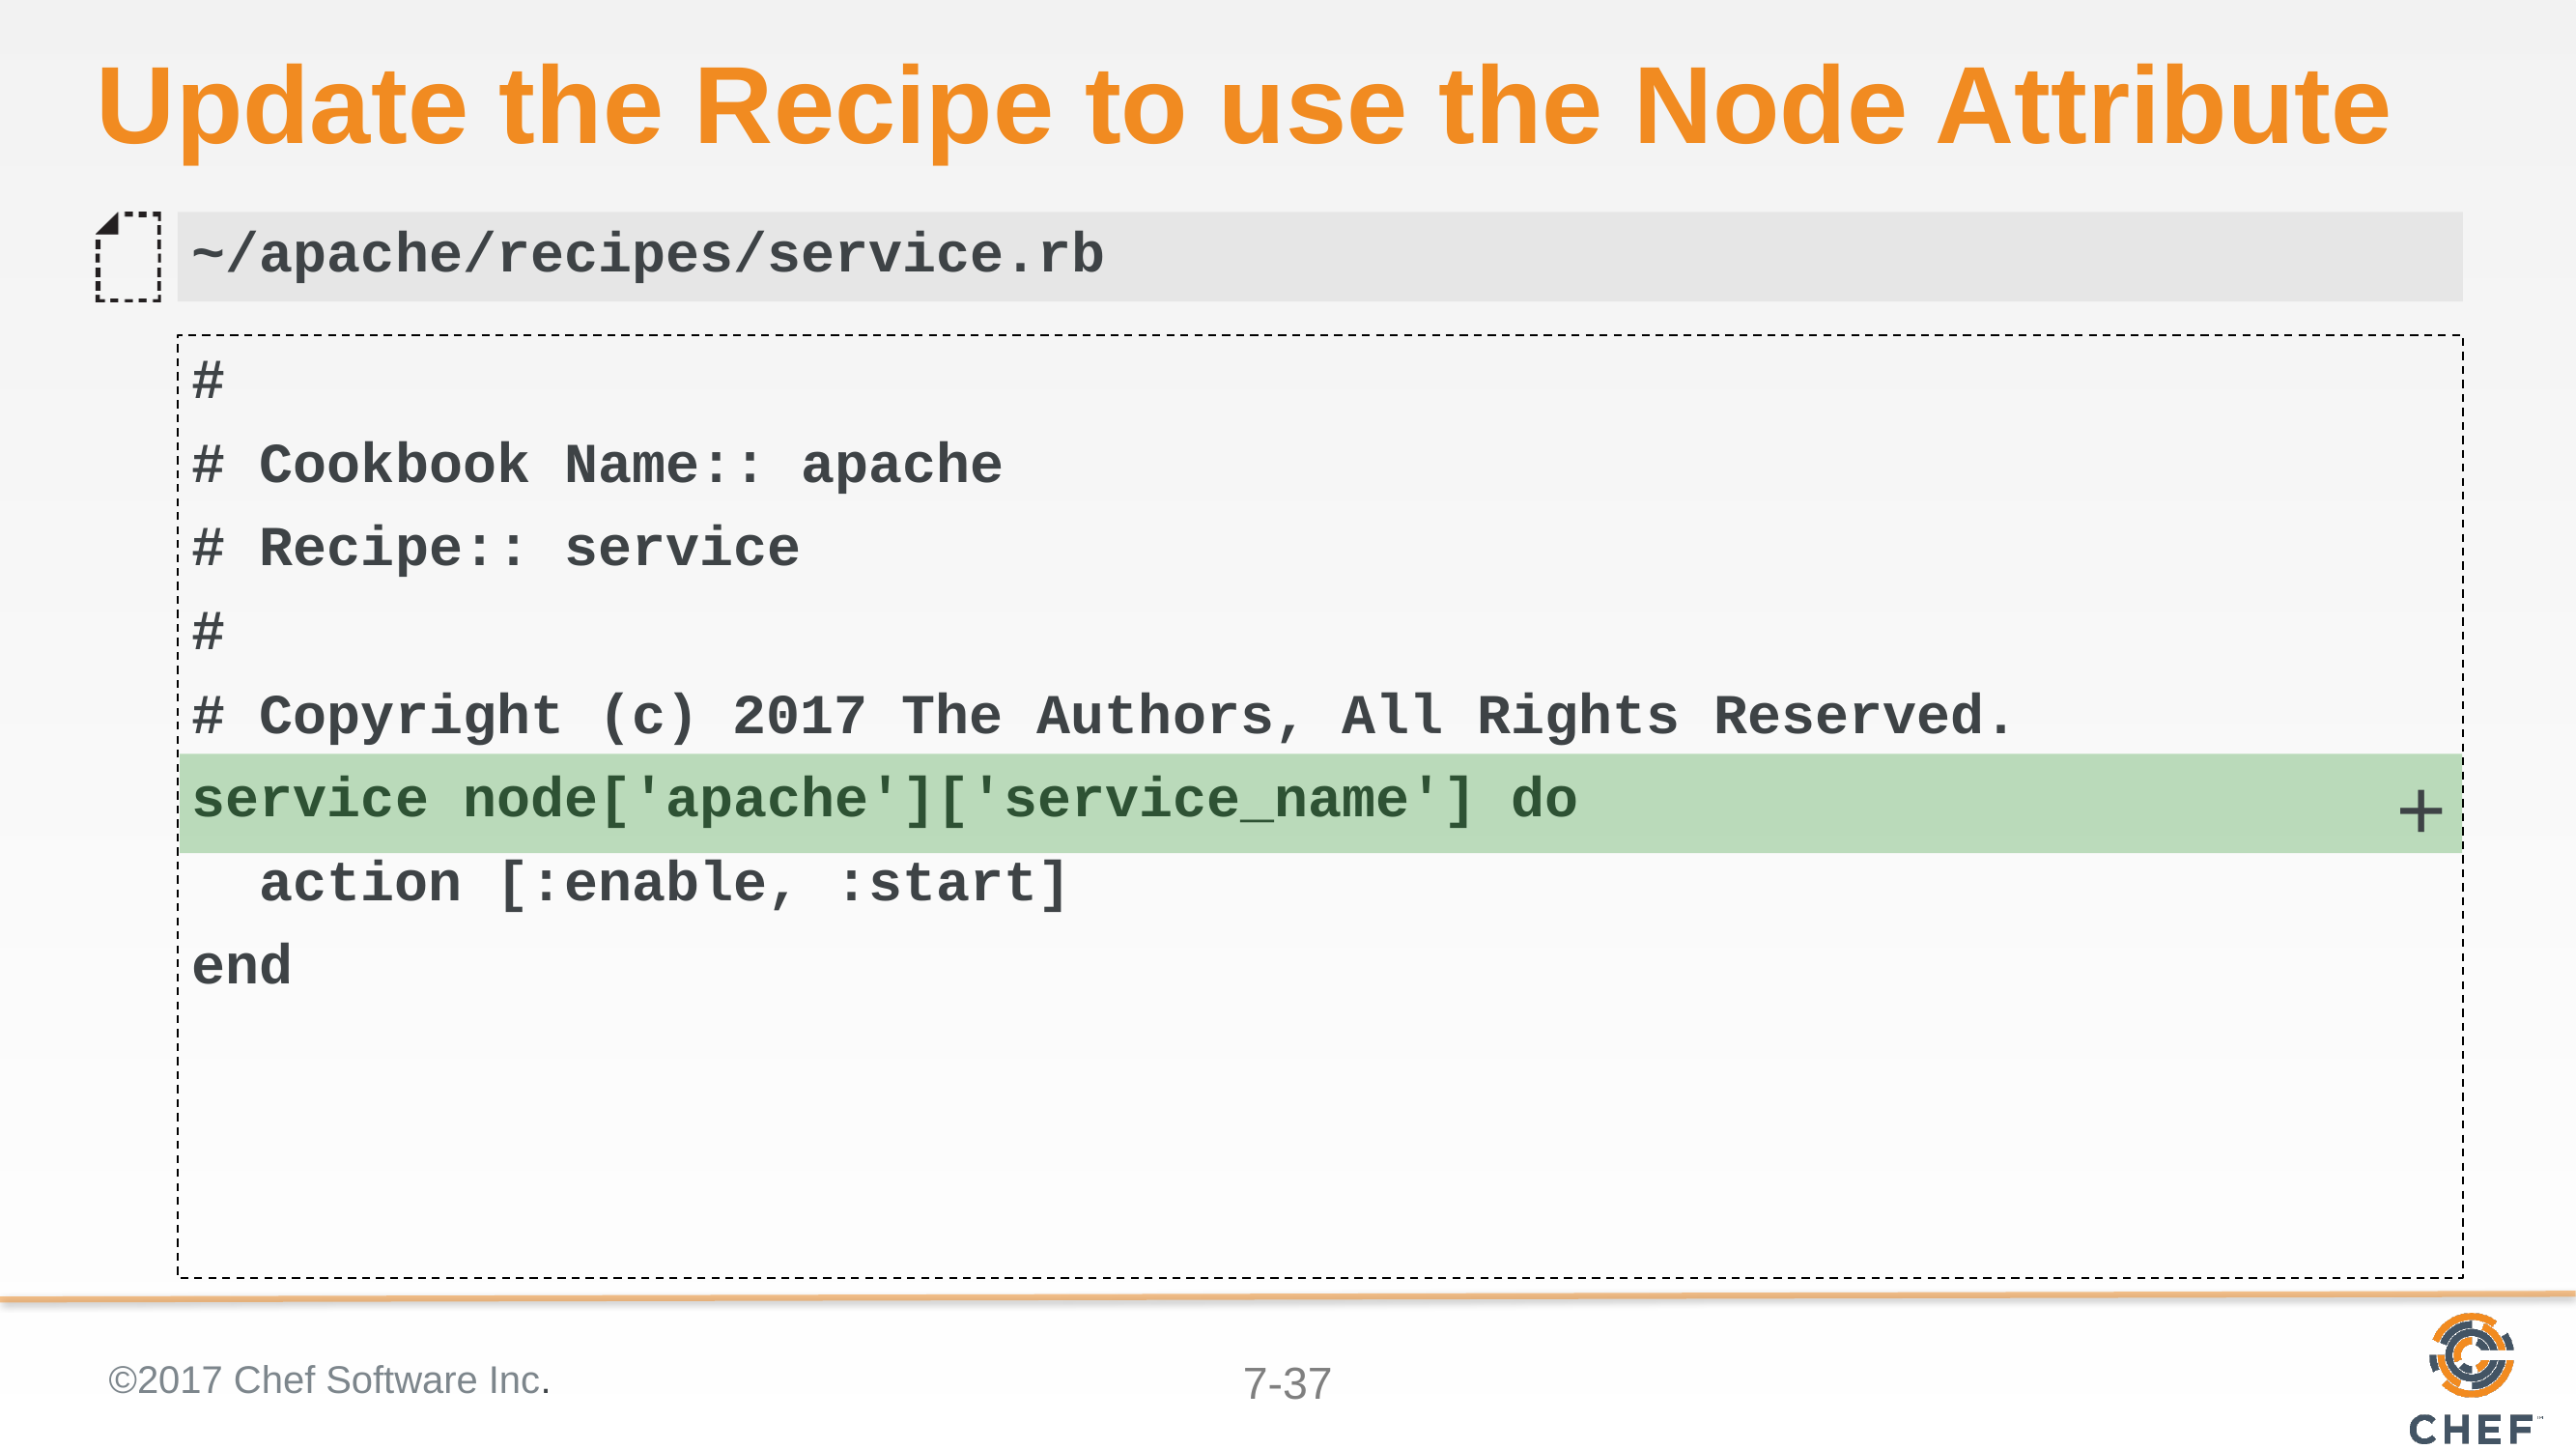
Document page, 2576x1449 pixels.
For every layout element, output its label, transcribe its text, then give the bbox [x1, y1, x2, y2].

list ~/apache/recipes/service.rb [177, 212, 2463, 302]
title Update the Recipe to use the Node Attribute [96, 48, 2463, 180]
list + [180, 753, 2463, 854]
picture [2399, 1297, 2551, 1449]
list # # Cookbook Name:: apache # Recipe:: service # # Copyright (c) 2017 The Authors, All Rights Reserved. service node['apache']['service_name'] do action [:enable, :start] end [177, 334, 2464, 1279]
